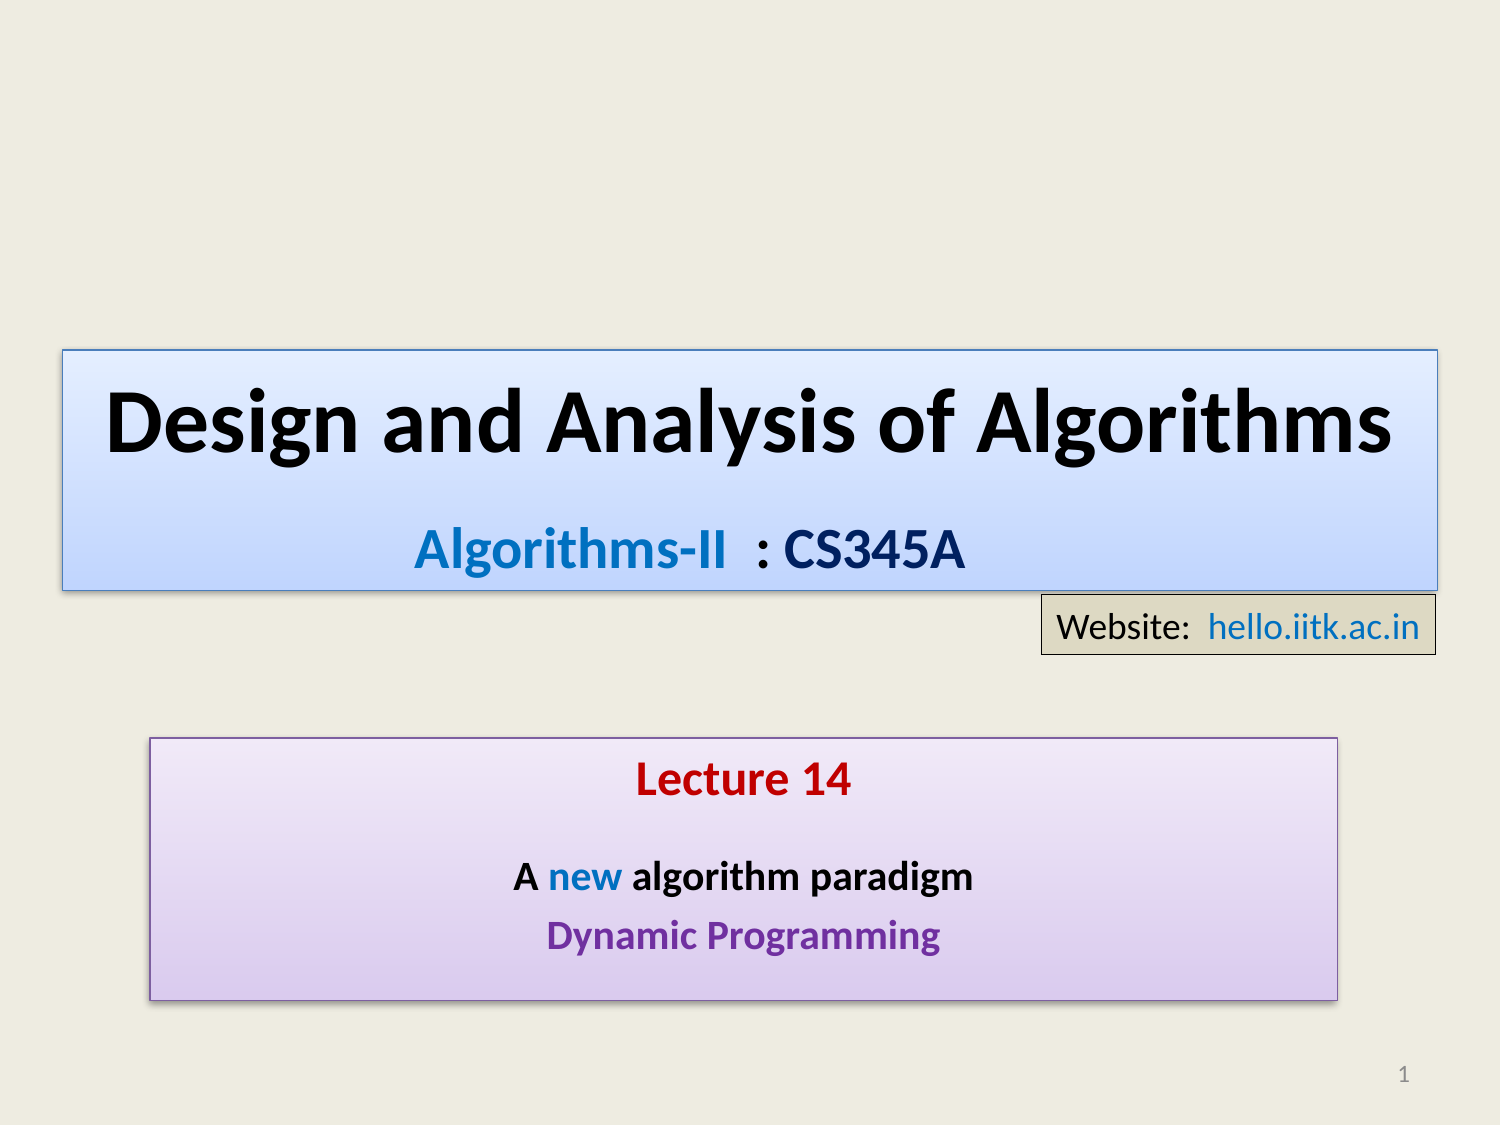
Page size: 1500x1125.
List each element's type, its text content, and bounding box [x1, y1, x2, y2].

text_box Algorithms-II : CS345A [399, 502, 1100, 588]
slide_number 1 [1074, 1042, 1425, 1103]
subtitle Lecture 14 A new algorithm paradigm Dynamic Programming [149, 737, 1338, 1001]
title Design and Analysis of Algorithms [62, 349, 1438, 591]
text_box Website: hello.iitk.ac.in [1041, 594, 1436, 655]
